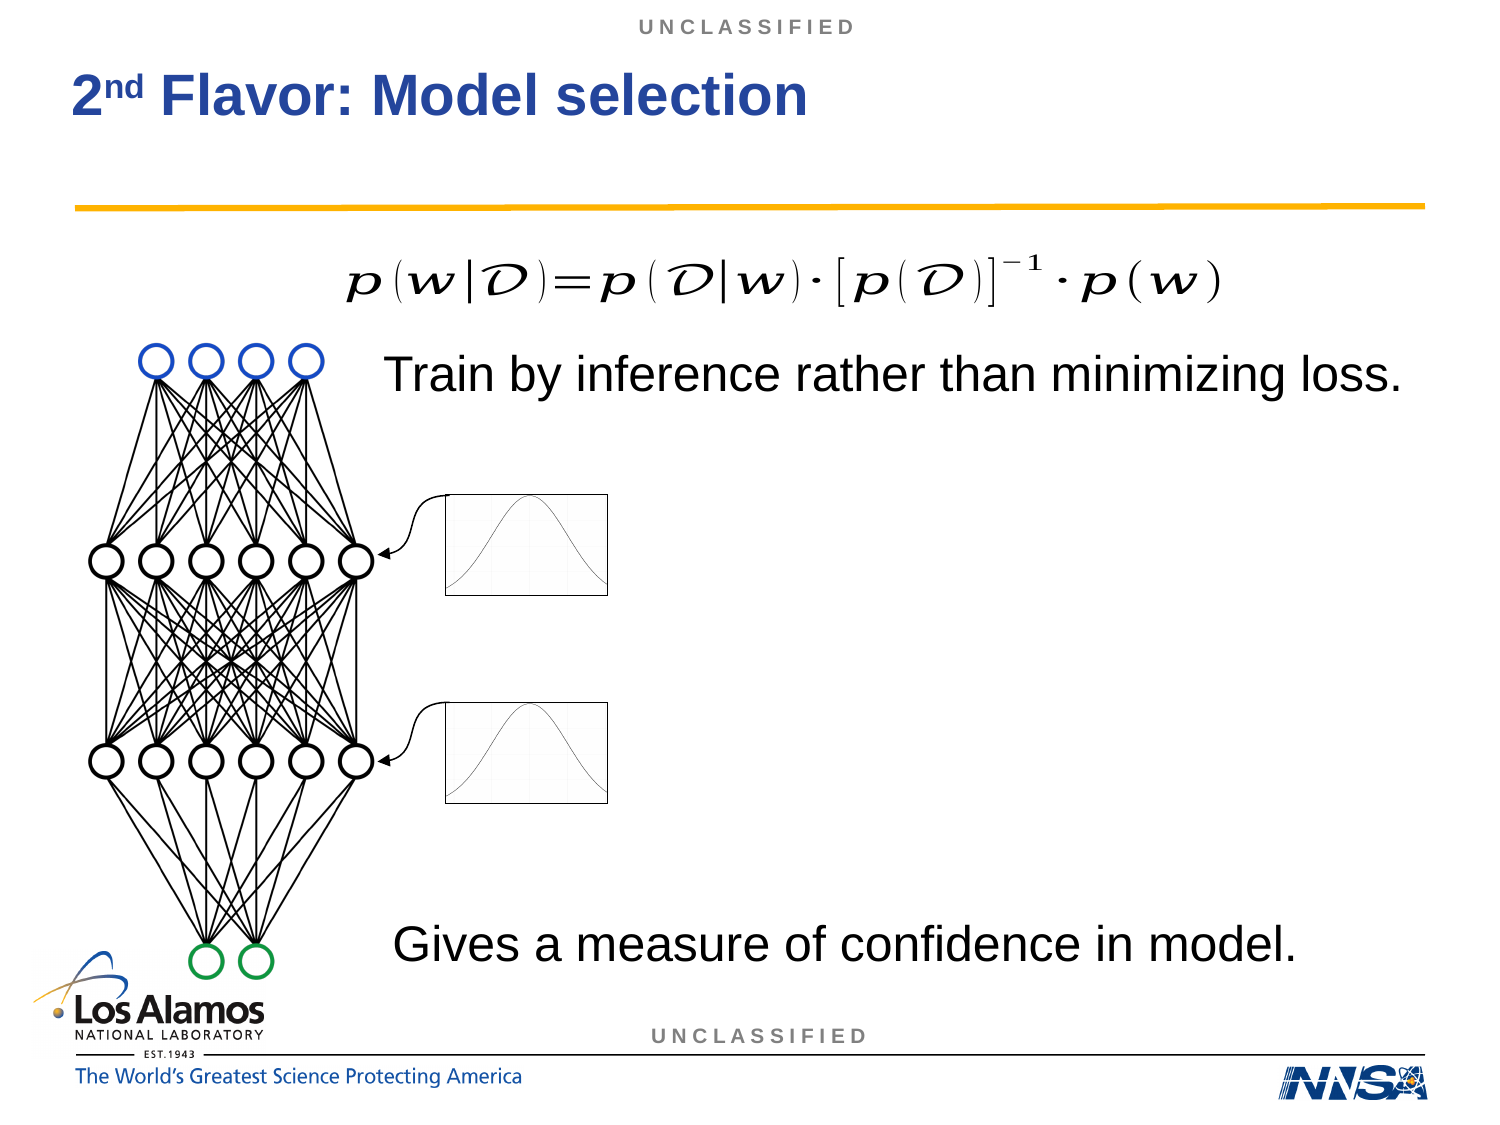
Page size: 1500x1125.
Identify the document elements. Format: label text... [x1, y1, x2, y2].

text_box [377, 495, 450, 555]
text_box Gives a measure of confidence in model. [377, 904, 1473, 991]
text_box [377, 702, 450, 762]
text_box Train by inference rather than minimizing loss. [368, 334, 1464, 421]
picture [1277, 1065, 1429, 1101]
picture [75, 1065, 524, 1088]
title 2nd Flavor: Model selection [56, 50, 1426, 188]
picture [31, 949, 266, 1059]
picture [0, 312, 608, 1010]
